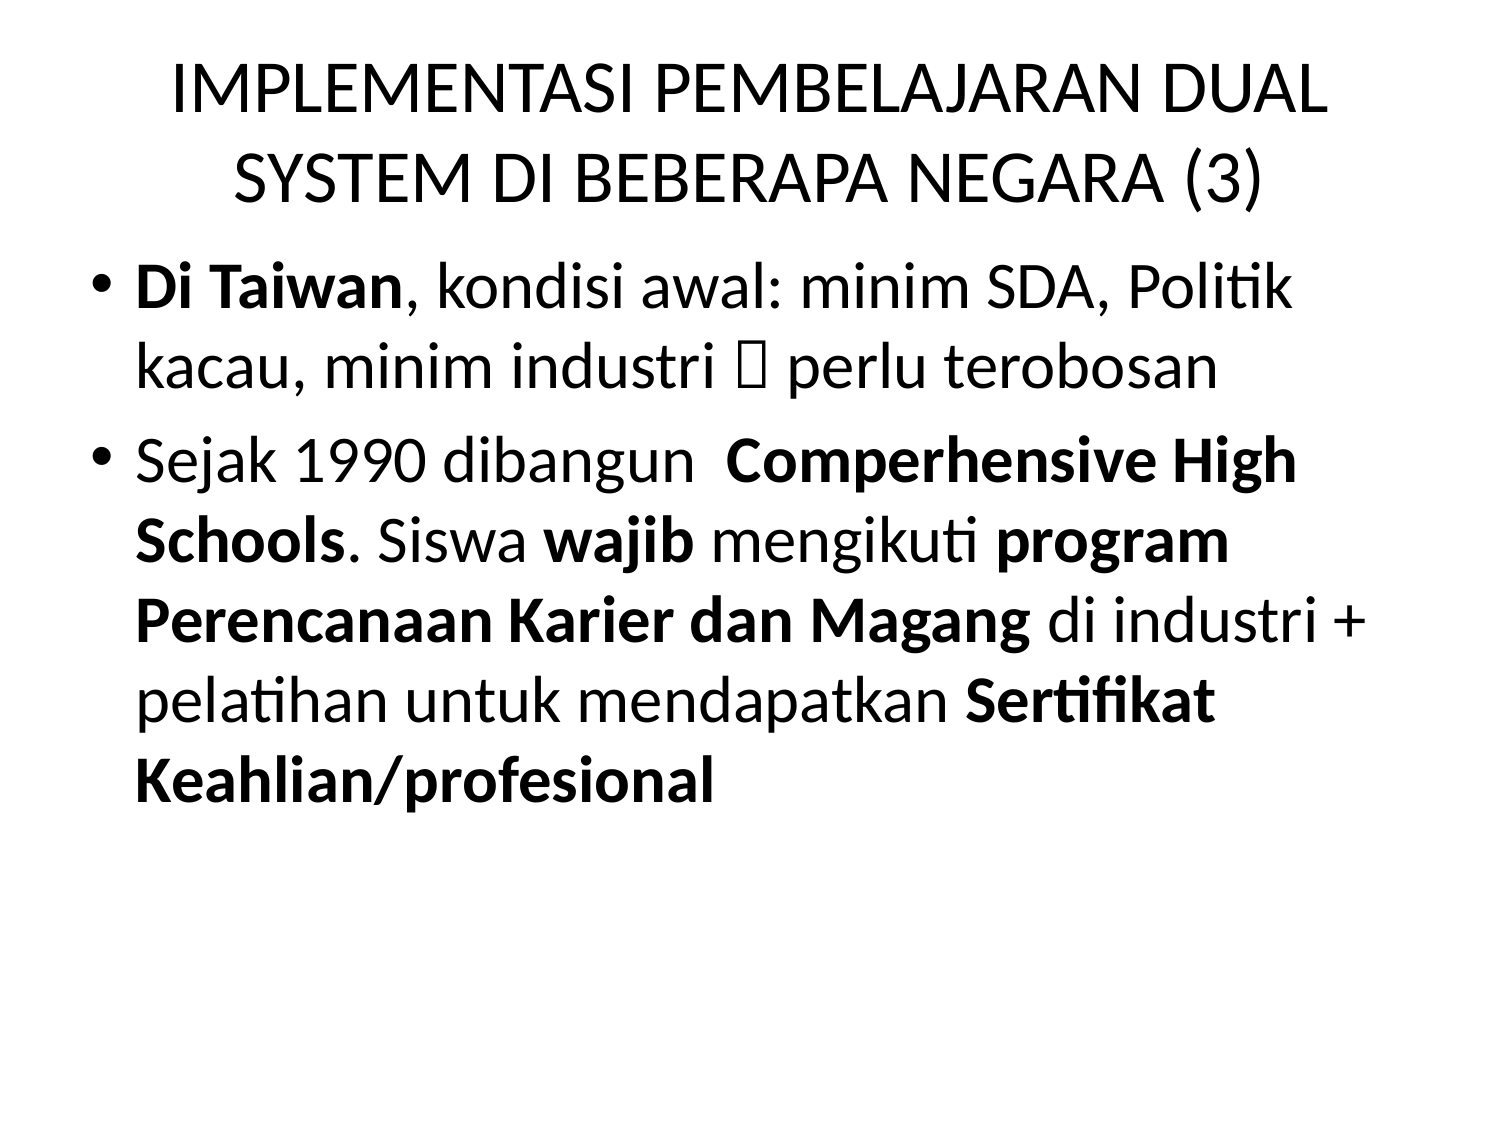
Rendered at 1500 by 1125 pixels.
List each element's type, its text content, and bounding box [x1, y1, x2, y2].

title IMPLEMENTASI PEMBELAJARAN DUAL SYSTEM DI BEBERAPA NEGARA (3) [75, 45, 1425, 211]
list Di Taiwan, kondisi awal: minim SDA, Politik kacau, minim industri  perlu terobosan Sejak 1990 dibangun Comperhensive High Schools. Siswa wajib mengikuti program Perencanaan Karier dan Magang di industri + pelatihan untuk mendapatkan Sertifikat Keahlian/profesional [75, 234, 1425, 1005]
